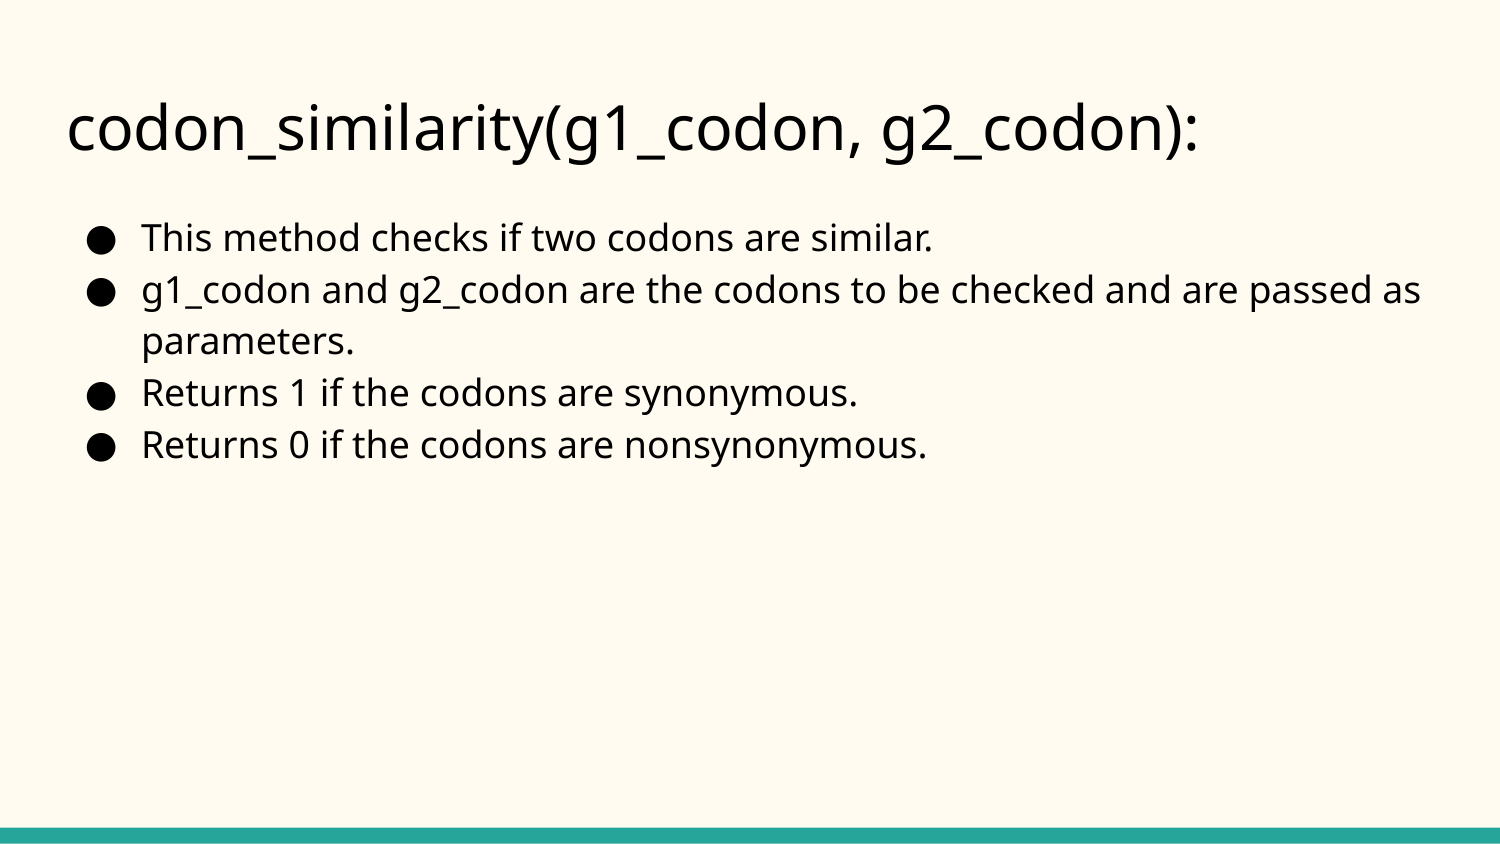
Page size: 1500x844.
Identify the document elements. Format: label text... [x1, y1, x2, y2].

list This method checks if two codons are similar. g1_codon and g2_codon are the codons to be checked and are passed as parameters. Returns 1 if the codons are synonymous. Returns 0 if the codons are nonsynonymous. [51, 192, 1449, 750]
title codon_similarity(g1_codon, g2_codon): [51, 72, 1449, 174]
